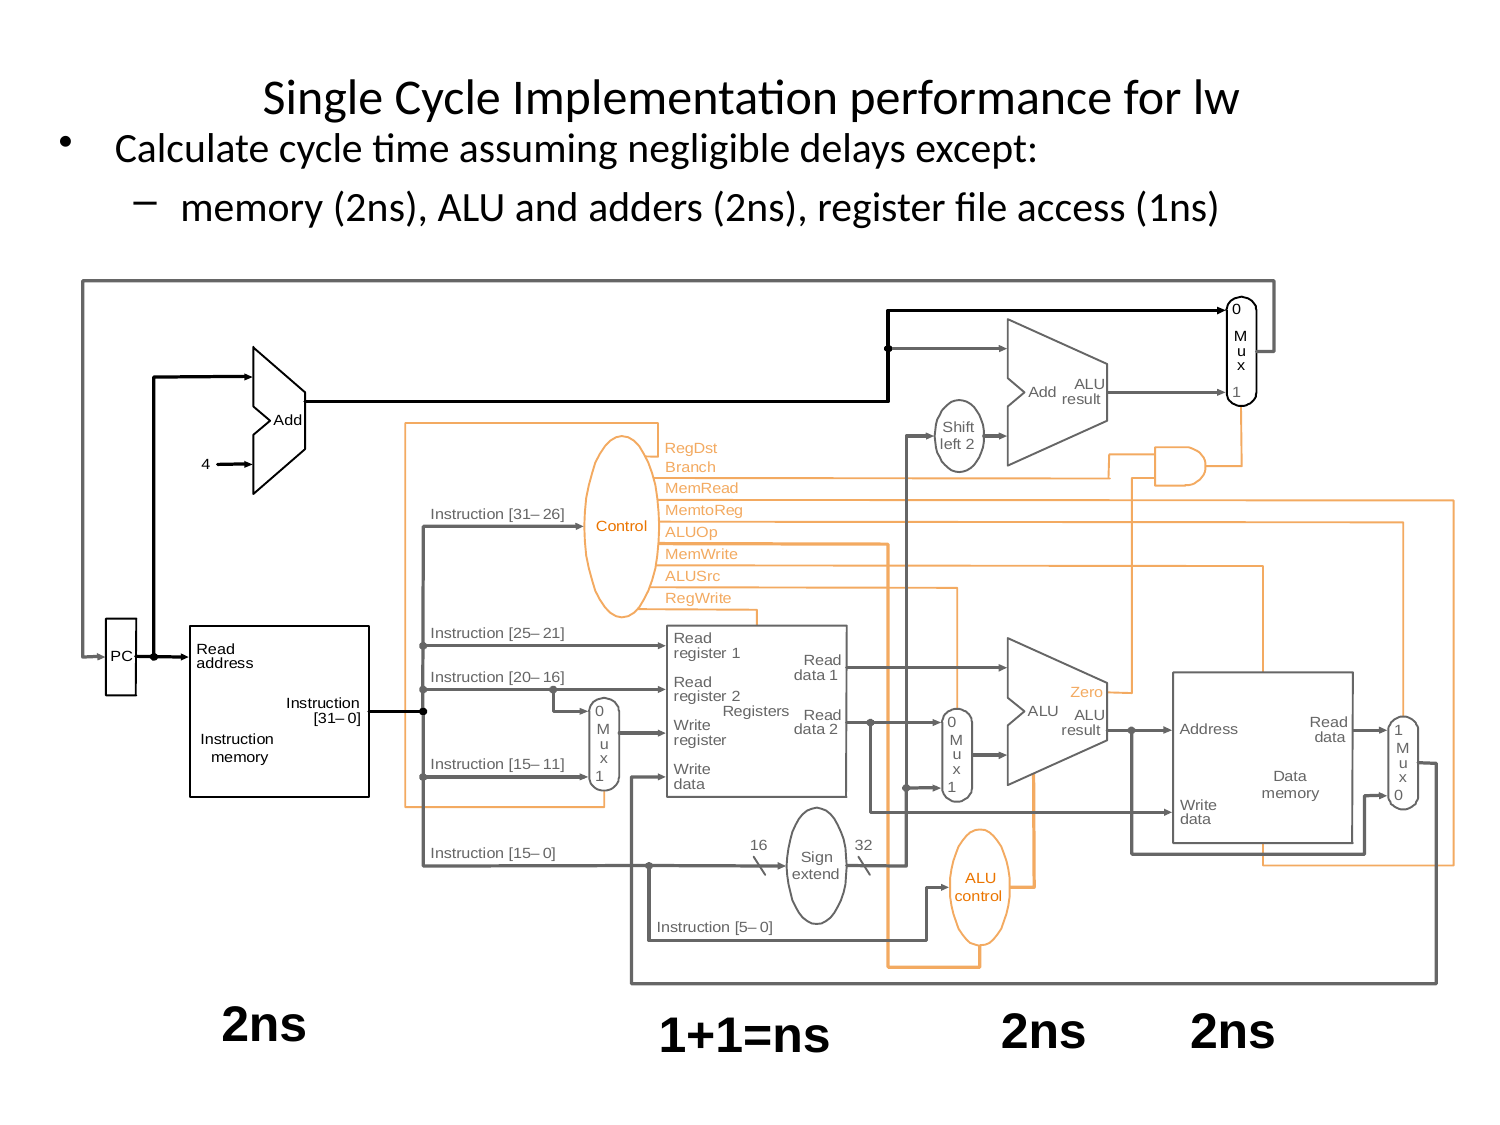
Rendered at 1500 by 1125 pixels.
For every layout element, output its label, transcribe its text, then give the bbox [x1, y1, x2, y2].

picture [76, 278, 1459, 988]
text_box 2ns [986, 996, 1117, 1066]
text_box 2ns [1175, 996, 1306, 1066]
text_box 1+1=ns [643, 996, 869, 1070]
text_box 2ns [206, 996, 337, 1059]
list Calculate cycle time assuming negligible delays except: memory (2ns), ALU and adders (2ns), register file access (1ns) [43, 113, 1419, 867]
title Single Cycle Implementation performance for lw [76, 0, 1427, 188]
